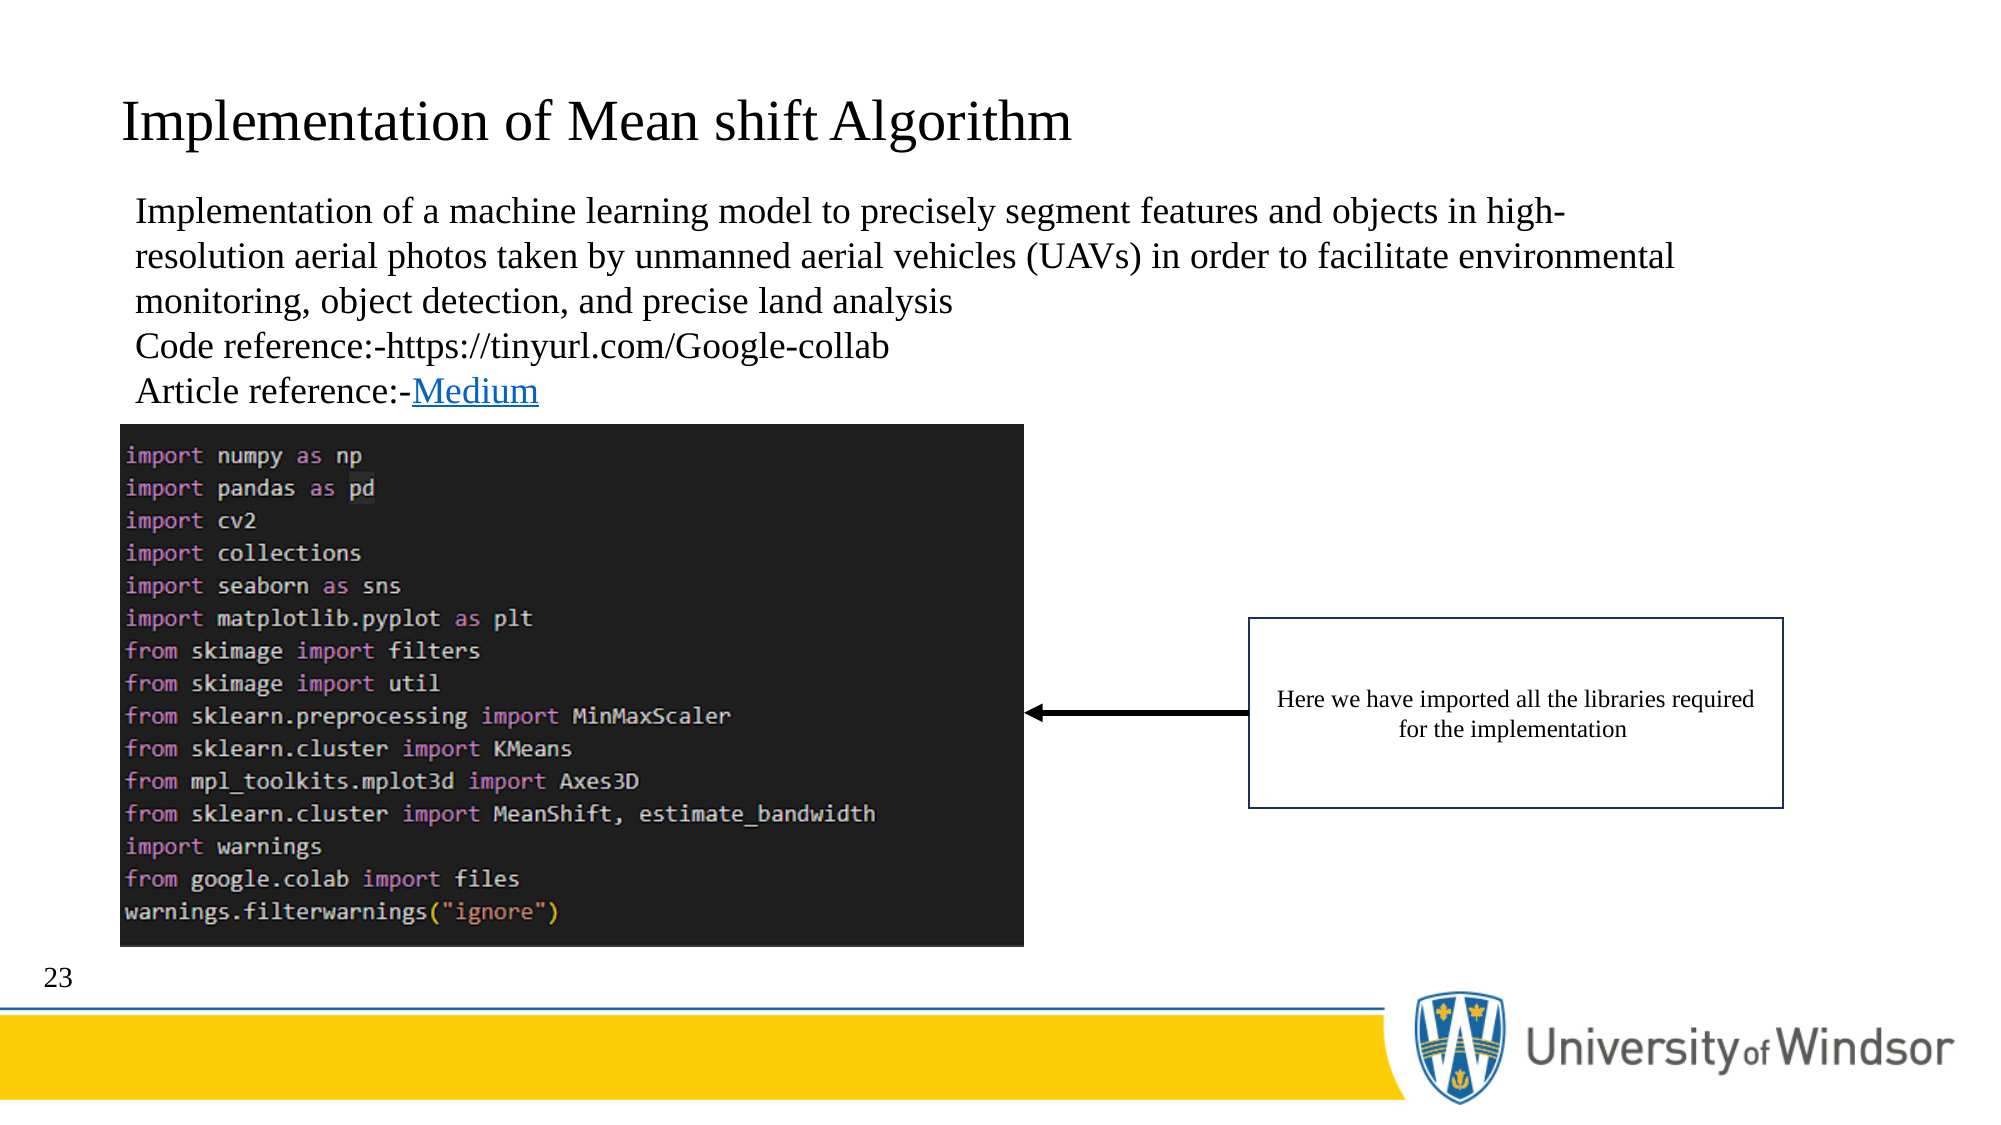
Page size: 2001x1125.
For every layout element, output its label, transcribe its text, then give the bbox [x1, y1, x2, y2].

text_box Implementation of Mean shift Algorithm [106, 75, 1716, 160]
picture [120, 424, 1024, 947]
text_box Here we have imported all the libraries required for the implementation [1248, 617, 1784, 809]
text_box Implementation of a machine learning model to precisely segment features and objects in high-resolution aerial photos taken by unmanned aerial vehicles (UAVs) in order to facilitate environmental monitoring, object detection, and precise land analysis Code reference:-https://tinyurl.com/Google-collab Article reference:-Medium [120, 178, 1695, 418]
slide_number 23 [28, 942, 107, 1011]
picture [0, 974, 2000, 1125]
